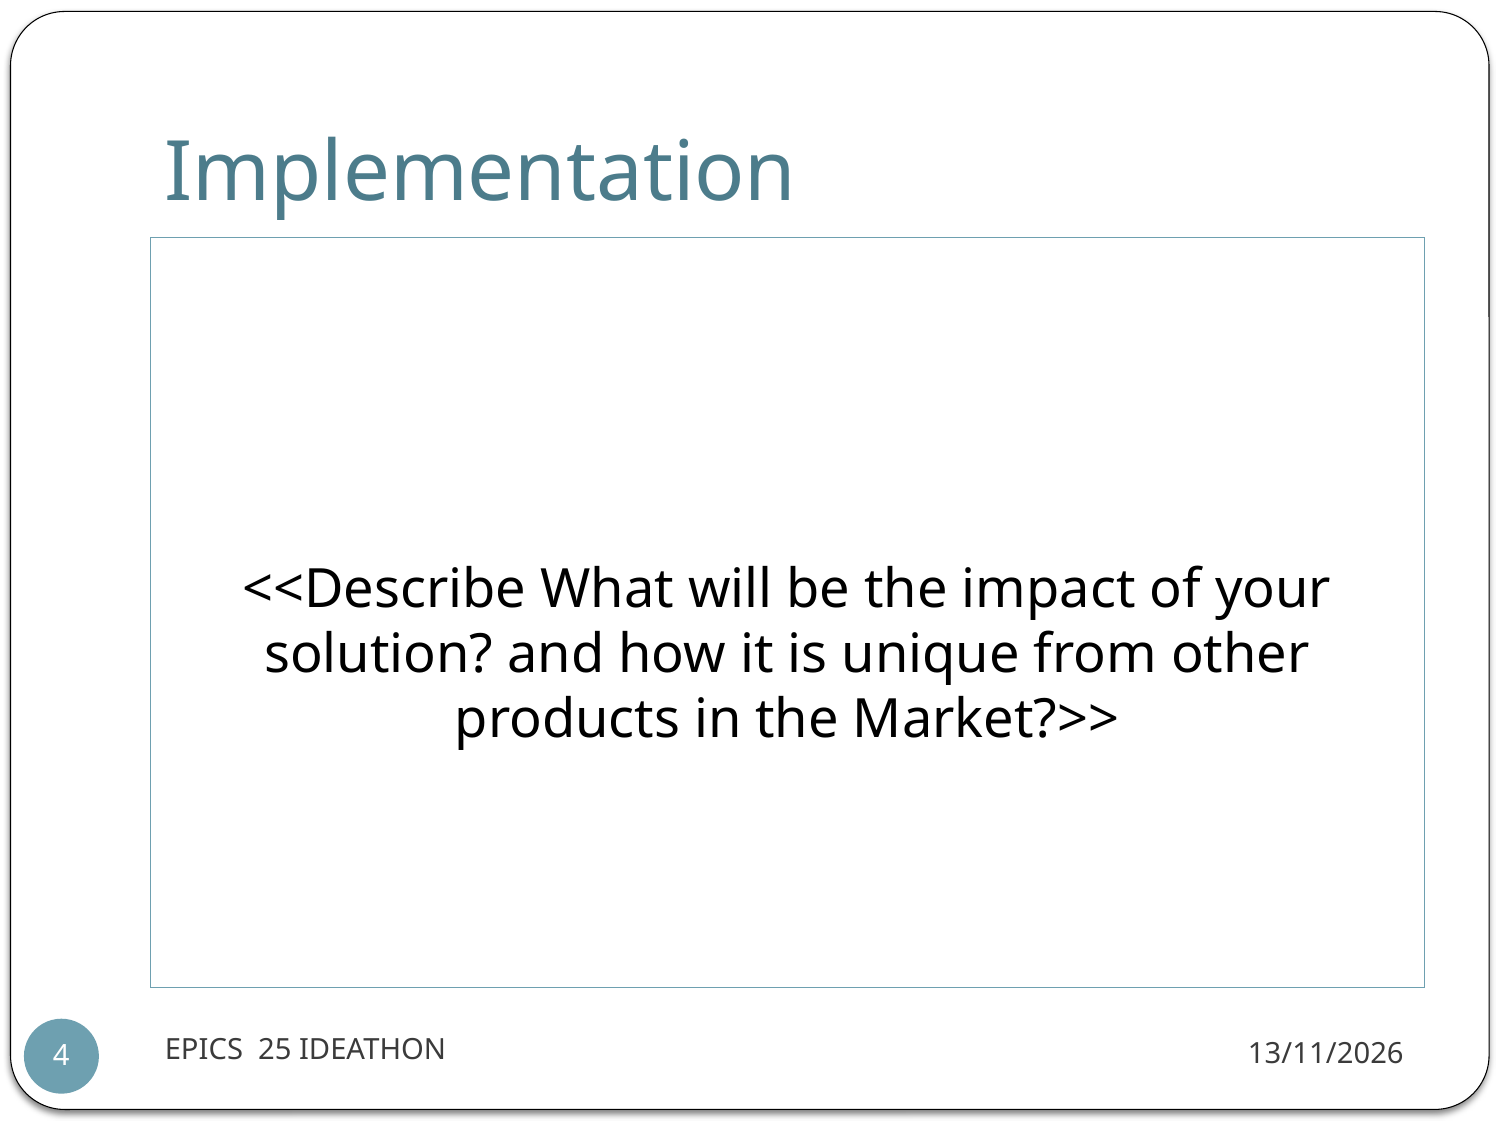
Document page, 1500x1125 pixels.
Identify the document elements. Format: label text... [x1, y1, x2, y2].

title Implementation [150, 45, 1425, 233]
slide_number 4 [23, 1018, 99, 1094]
footer EPICS 25 IDEATHON [150, 1012, 800, 1088]
list <<Describe What will be the impact of your solution? and how it is unique from other products in the Market?>> [150, 237, 1425, 988]
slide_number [1012, 1015, 1419, 1094]
